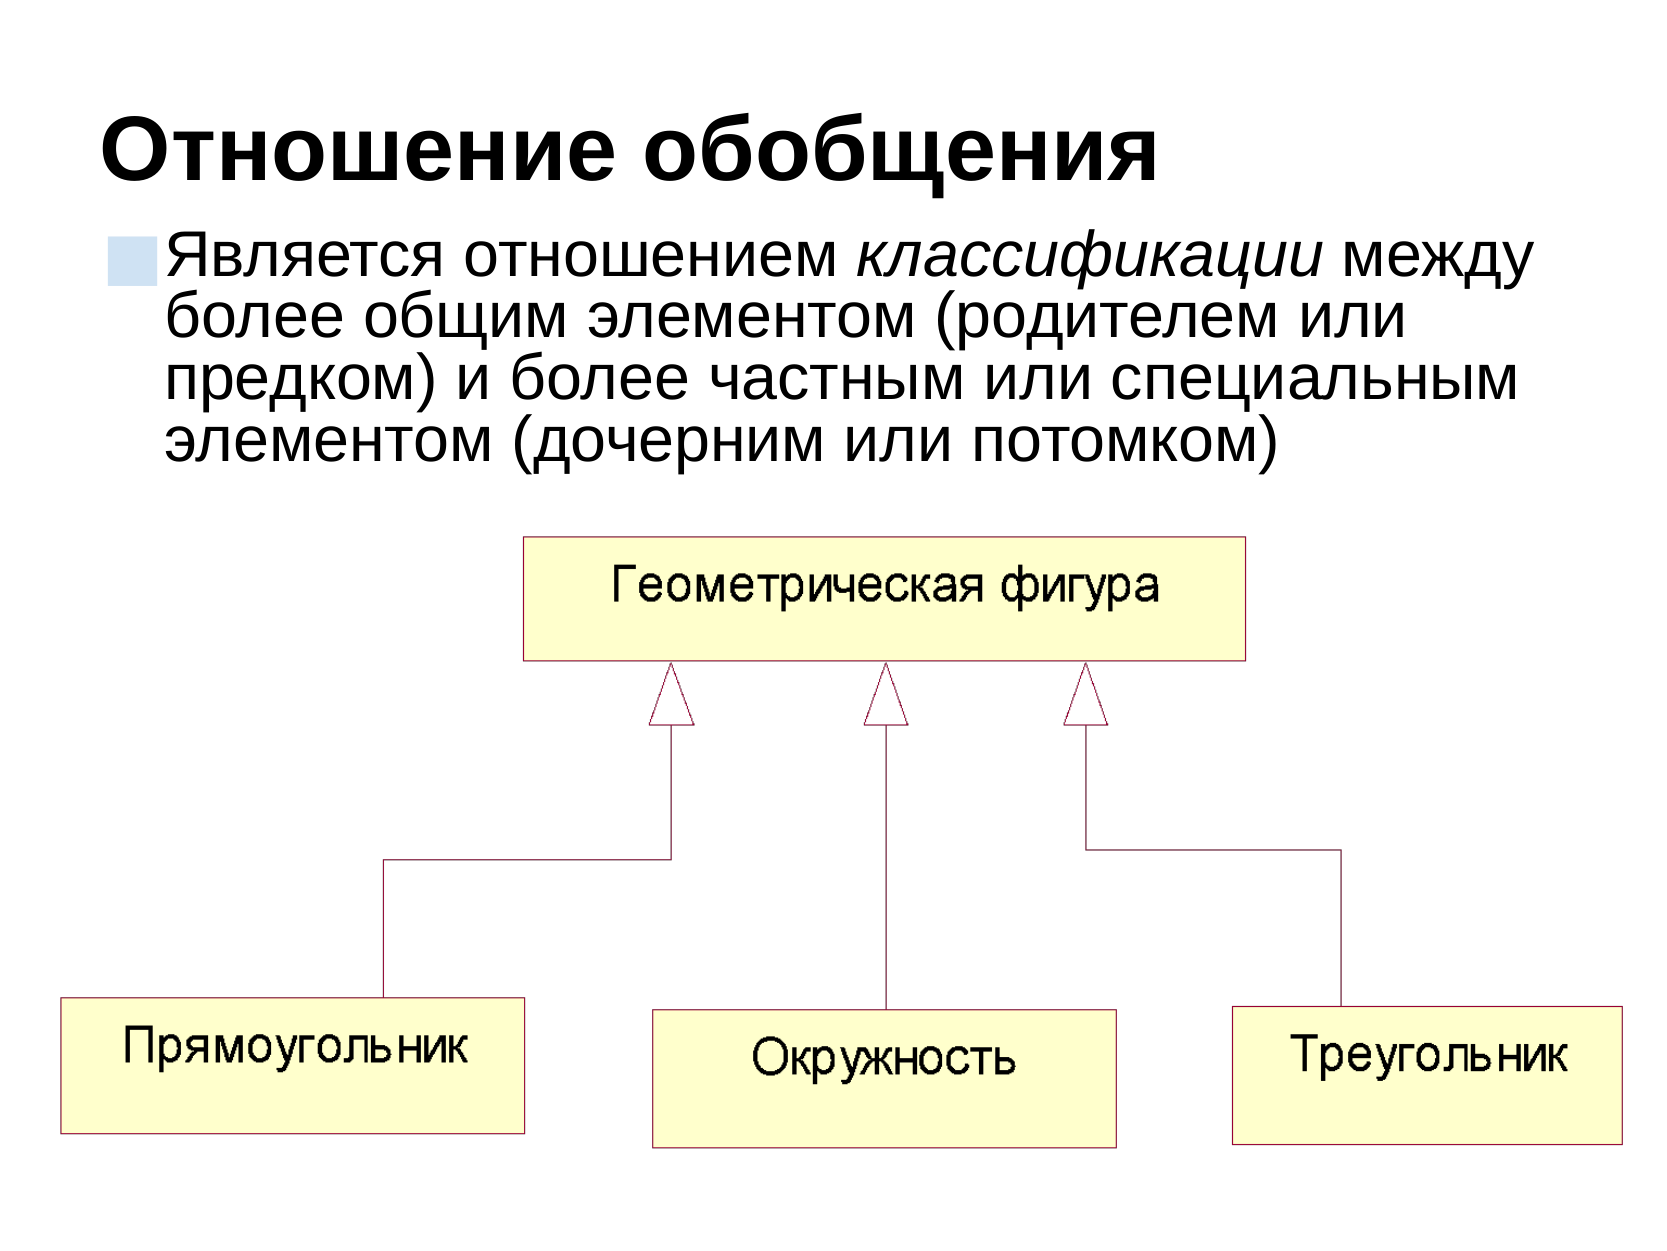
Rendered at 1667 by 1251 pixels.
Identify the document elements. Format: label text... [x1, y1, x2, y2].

picture [0, 506, 1667, 1181]
title Отношение обобщения [83, 83, 1584, 206]
list Является отношением классификации между более общим элементом (родителем или предком) и более частным или специальным элементом (дочерним или потомком) [85, 218, 1586, 504]
